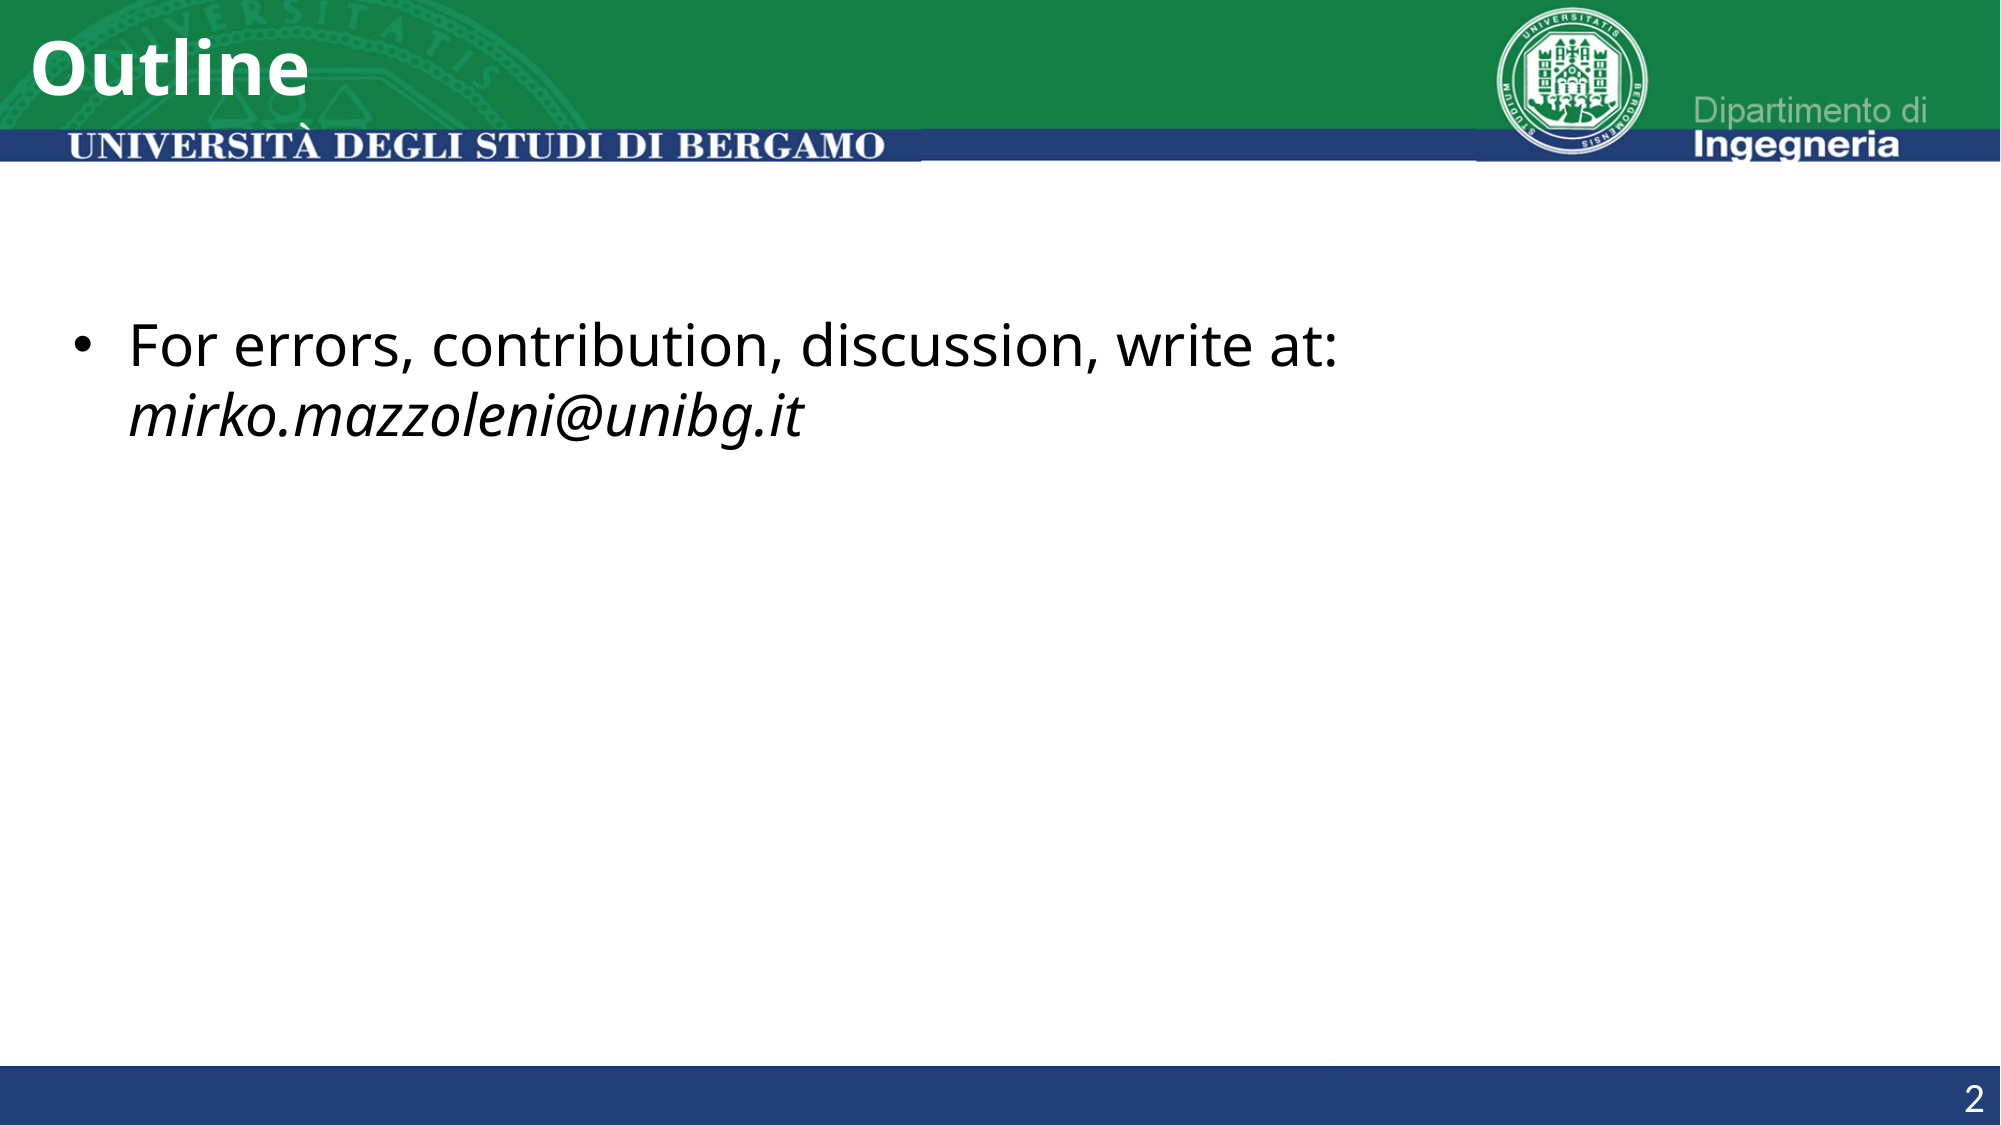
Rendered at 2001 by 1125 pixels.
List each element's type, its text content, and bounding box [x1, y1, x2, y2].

slide_number 2 [1655, 1065, 2000, 1125]
title Outline [0, 0, 1461, 130]
picture [0, 0, 2001, 1125]
text_box For errors, contribution, discussion, write at: mirko.mazzoleni@unibg.it [43, 278, 1957, 478]
